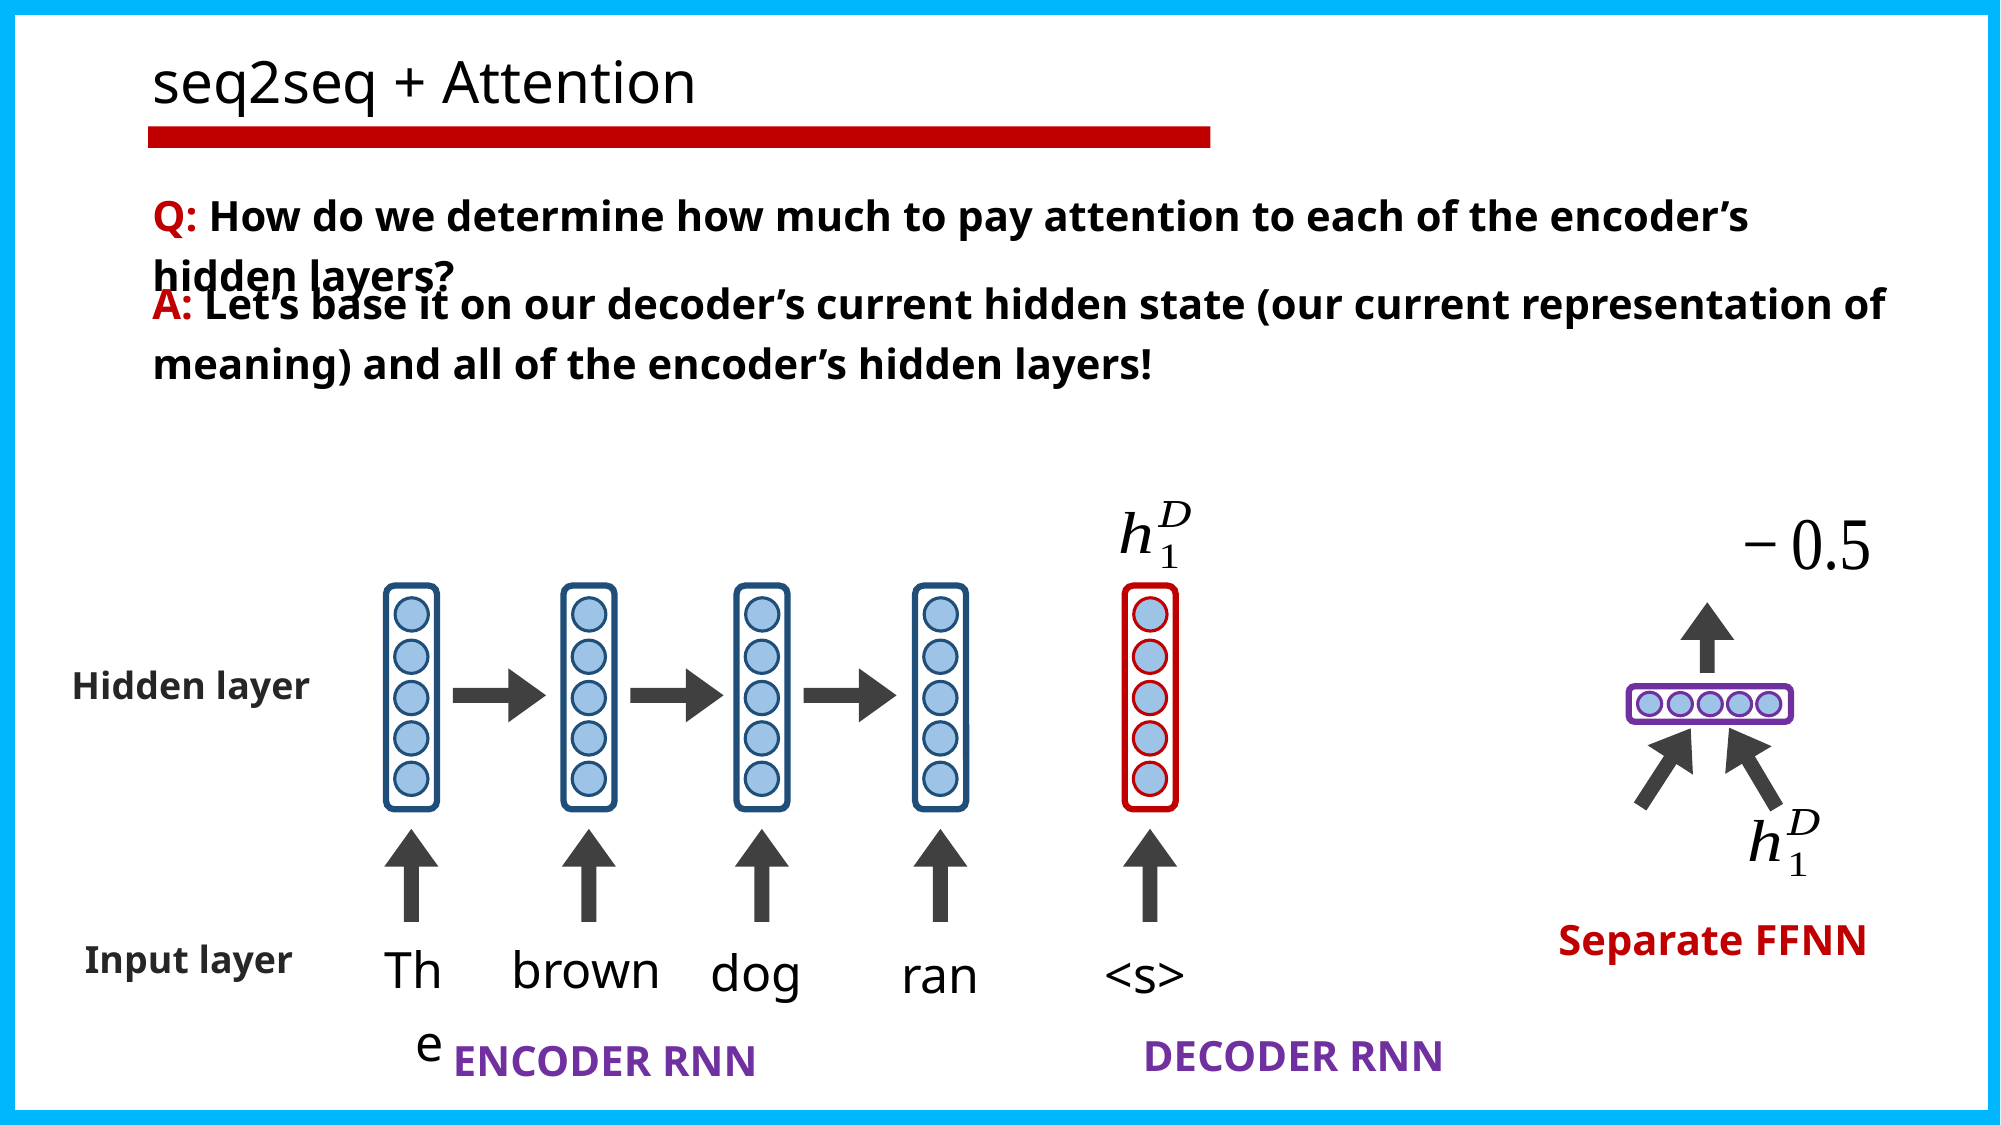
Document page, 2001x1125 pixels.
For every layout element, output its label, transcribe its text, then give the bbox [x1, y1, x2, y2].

text_box brown [484, 919, 688, 1003]
text_box [857, 666, 865, 671]
text_box ran [838, 923, 1043, 1007]
text_box dog [654, 921, 858, 1005]
text_box [1678, 600, 1737, 674]
text_box ENCODER RNN [394, 1017, 816, 1095]
text_box <s> [1086, 924, 1205, 1007]
text_box [382, 827, 441, 919]
text_box [911, 827, 970, 923]
text_box Q: How do we determine how much to pay attention to each of the encoder’s hidden layers? [137, 172, 1908, 250]
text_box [828, 671, 1038, 723]
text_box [477, 671, 650, 723]
text_box [559, 827, 618, 919]
text_box Input layer [57, 919, 309, 997]
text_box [299, 671, 477, 723]
text_box [684, 666, 692, 671]
text_box [1632, 726, 1695, 812]
text_box [1121, 827, 1180, 923]
text_box [1724, 726, 1785, 813]
text_box Separate FFNN [1503, 896, 1924, 974]
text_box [1038, 671, 1263, 723]
text_box Hidden layer [40, 645, 326, 724]
text_box [732, 827, 791, 921]
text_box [650, 671, 828, 723]
title seq2seq + Attention [137, 45, 1605, 158]
text_box A: Let’s base it on our decoder’s current hidden state (our current representation of meaning) and all of the encoder’s hidden layers! [137, 260, 1908, 400]
text_box The [343, 919, 459, 1003]
text_box DECODER RNN [1083, 1012, 1505, 1090]
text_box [1628, 686, 1791, 722]
